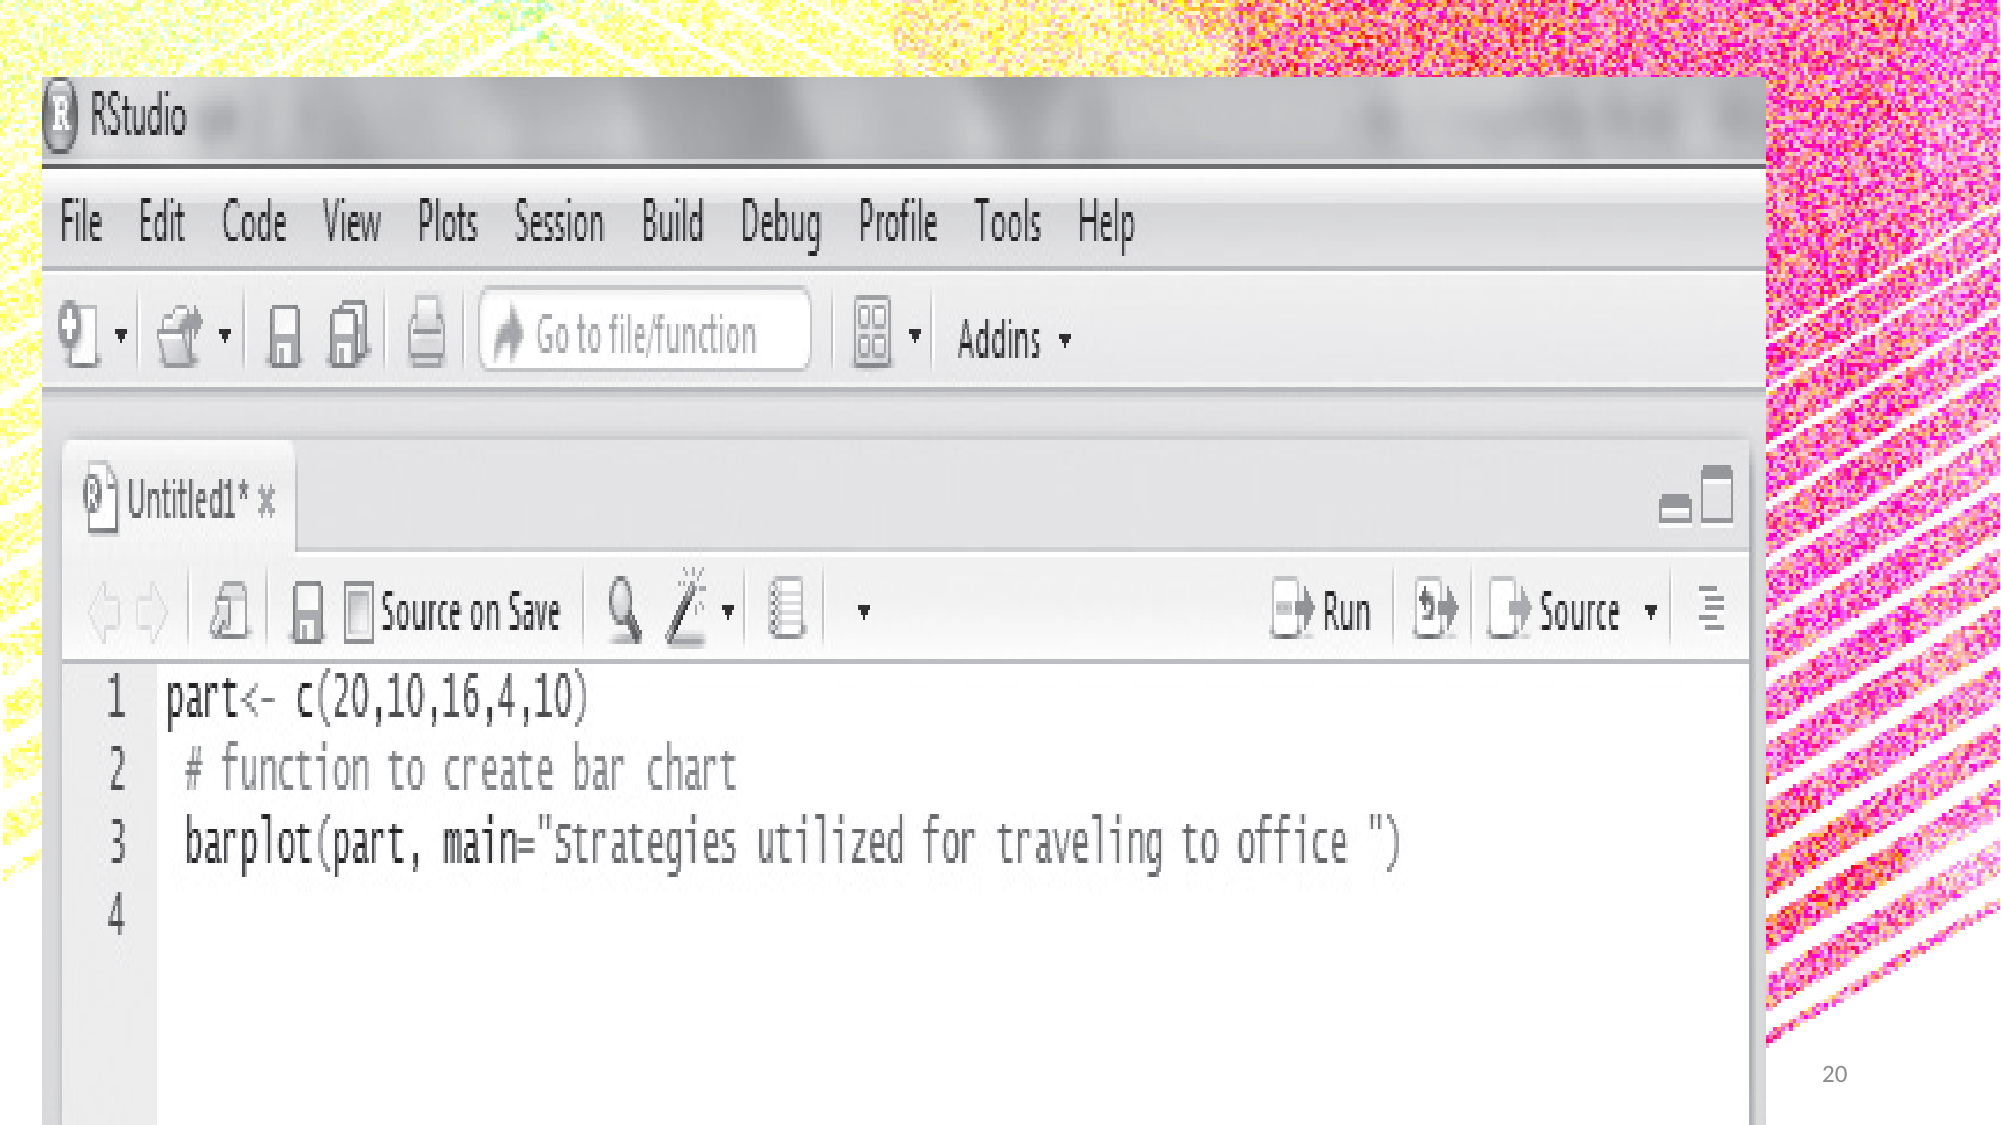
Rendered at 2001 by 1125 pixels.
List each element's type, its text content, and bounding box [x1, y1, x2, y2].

text_box [0, 59, 2000, 169]
picture [0, 0, 2001, 1125]
text_box 20 [1771, 1042, 1863, 1103]
